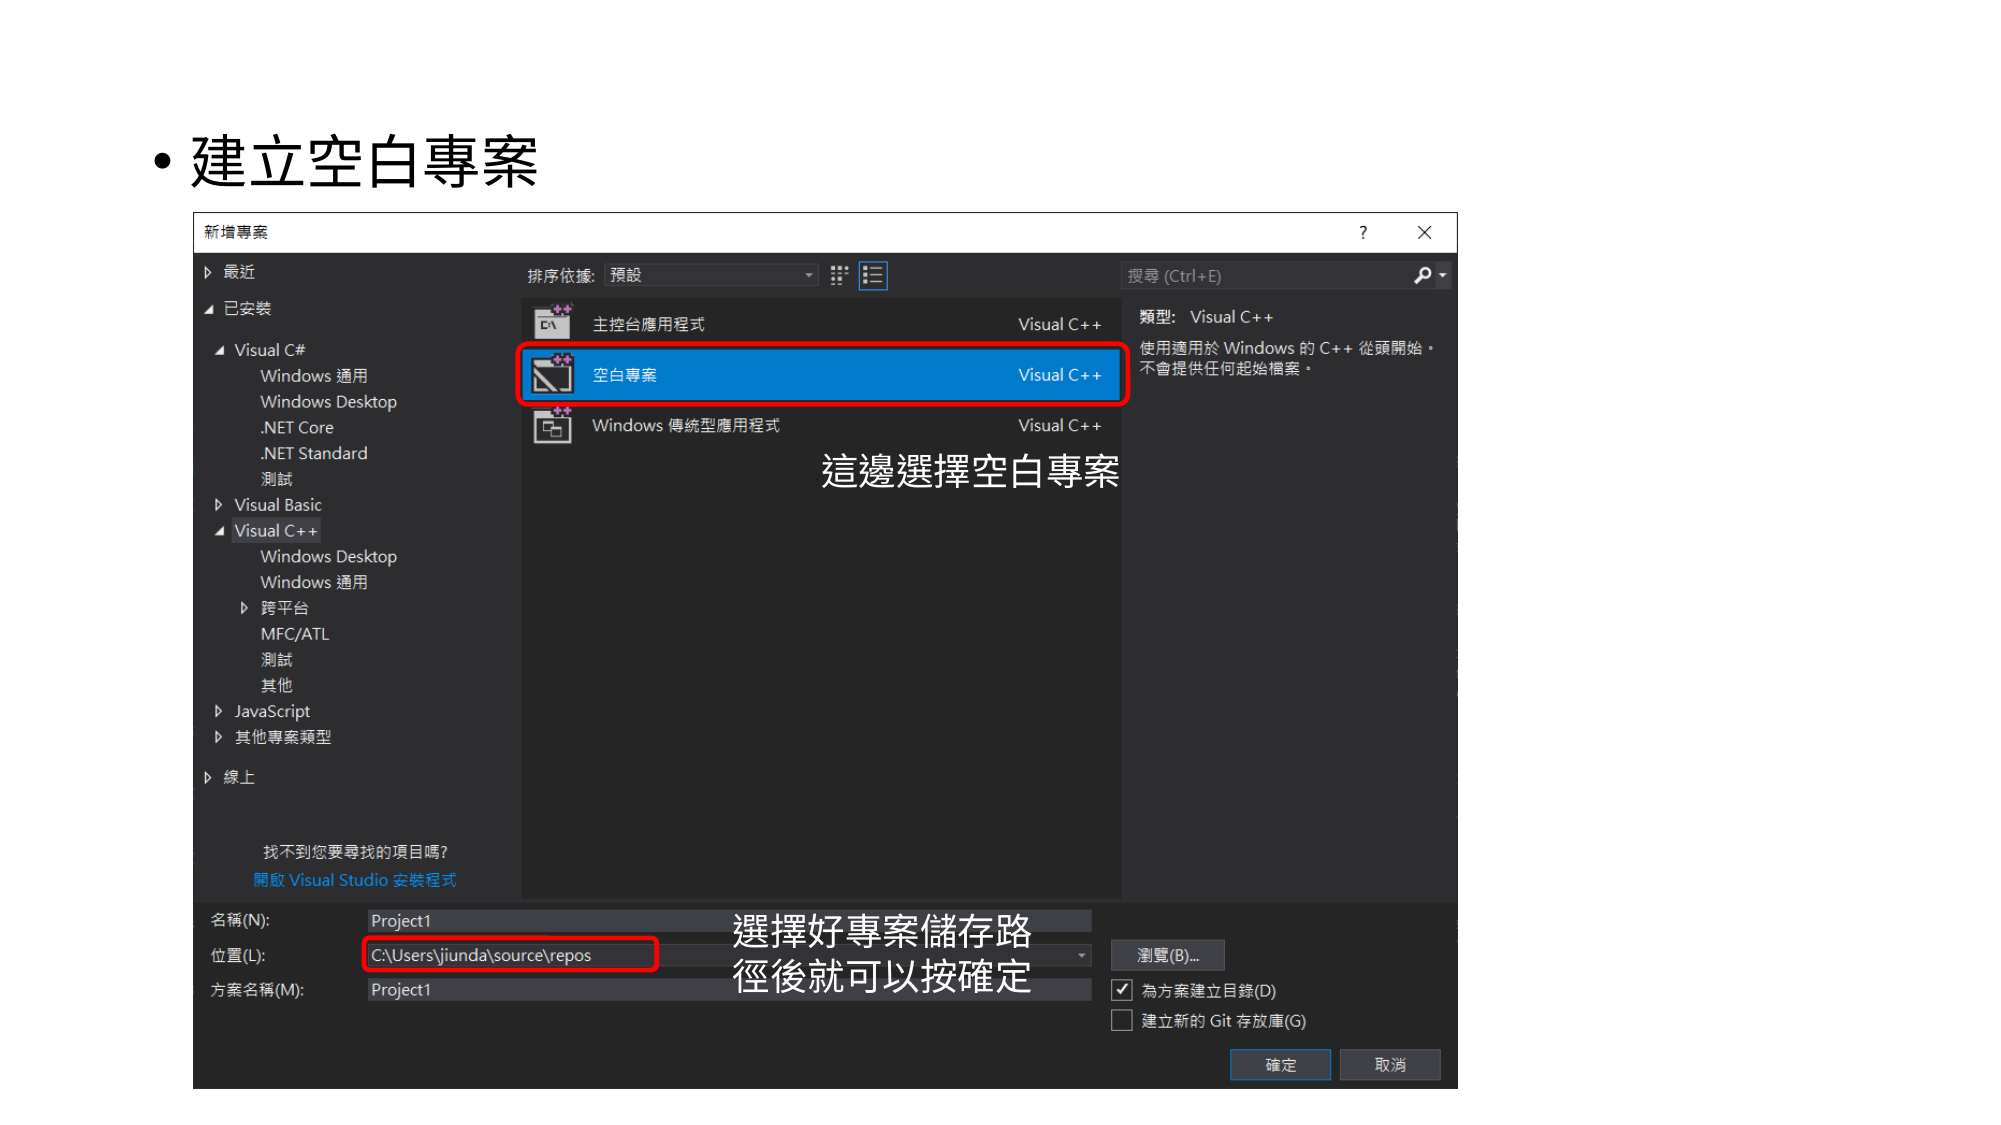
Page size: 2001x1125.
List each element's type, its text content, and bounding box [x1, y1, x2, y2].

picture [193, 212, 1458, 1089]
list 建立空白專案 [137, 125, 1863, 1014]
